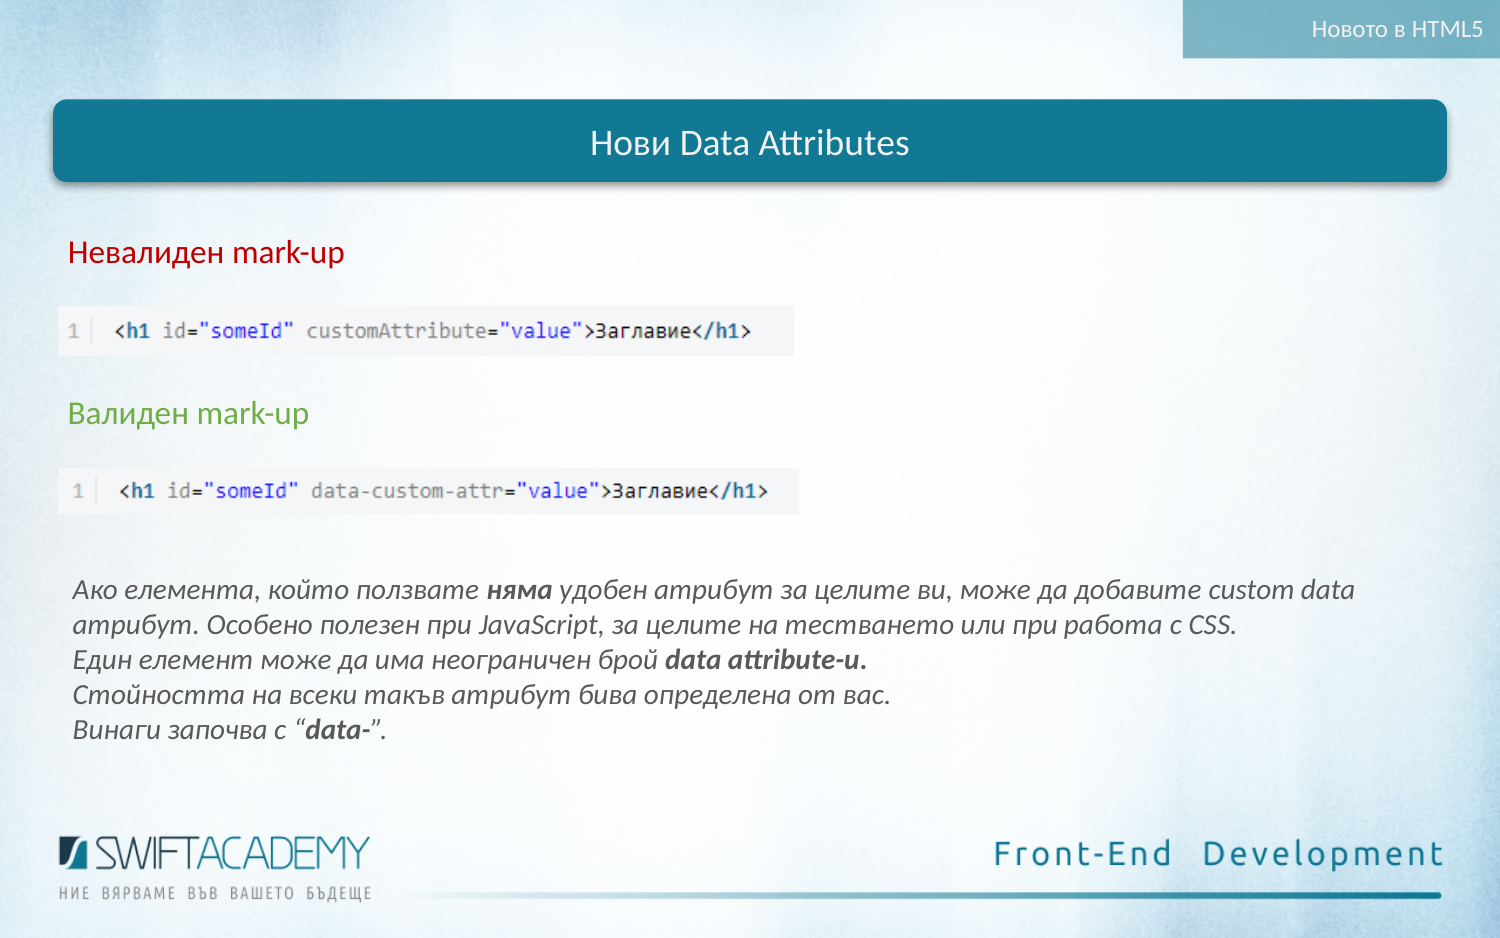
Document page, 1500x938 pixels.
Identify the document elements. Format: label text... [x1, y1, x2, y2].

text_box Новото в HTML5 [1296, 4, 1499, 80]
text_box Нови Data Attributes [52, 98, 1449, 184]
text_box [1182, 0, 1500, 59]
text_box Ако елемента, който ползвате няма удобен атрибут за целите ви, може да добавите custom data атрибут. Особено полезен при JavaScript, за целите на тестването или при работа с CSS. Един елемент може да има неограничен брой data attribute-u. Стойността на всеки такъв атрибут бива определена от вас. Винаги започва с “data-”. [57, 562, 1447, 753]
text_box Невалиден mark-up [53, 222, 1447, 278]
picture [0, 0, 1500, 938]
text_box Валиден mark-up [52, 383, 1447, 439]
